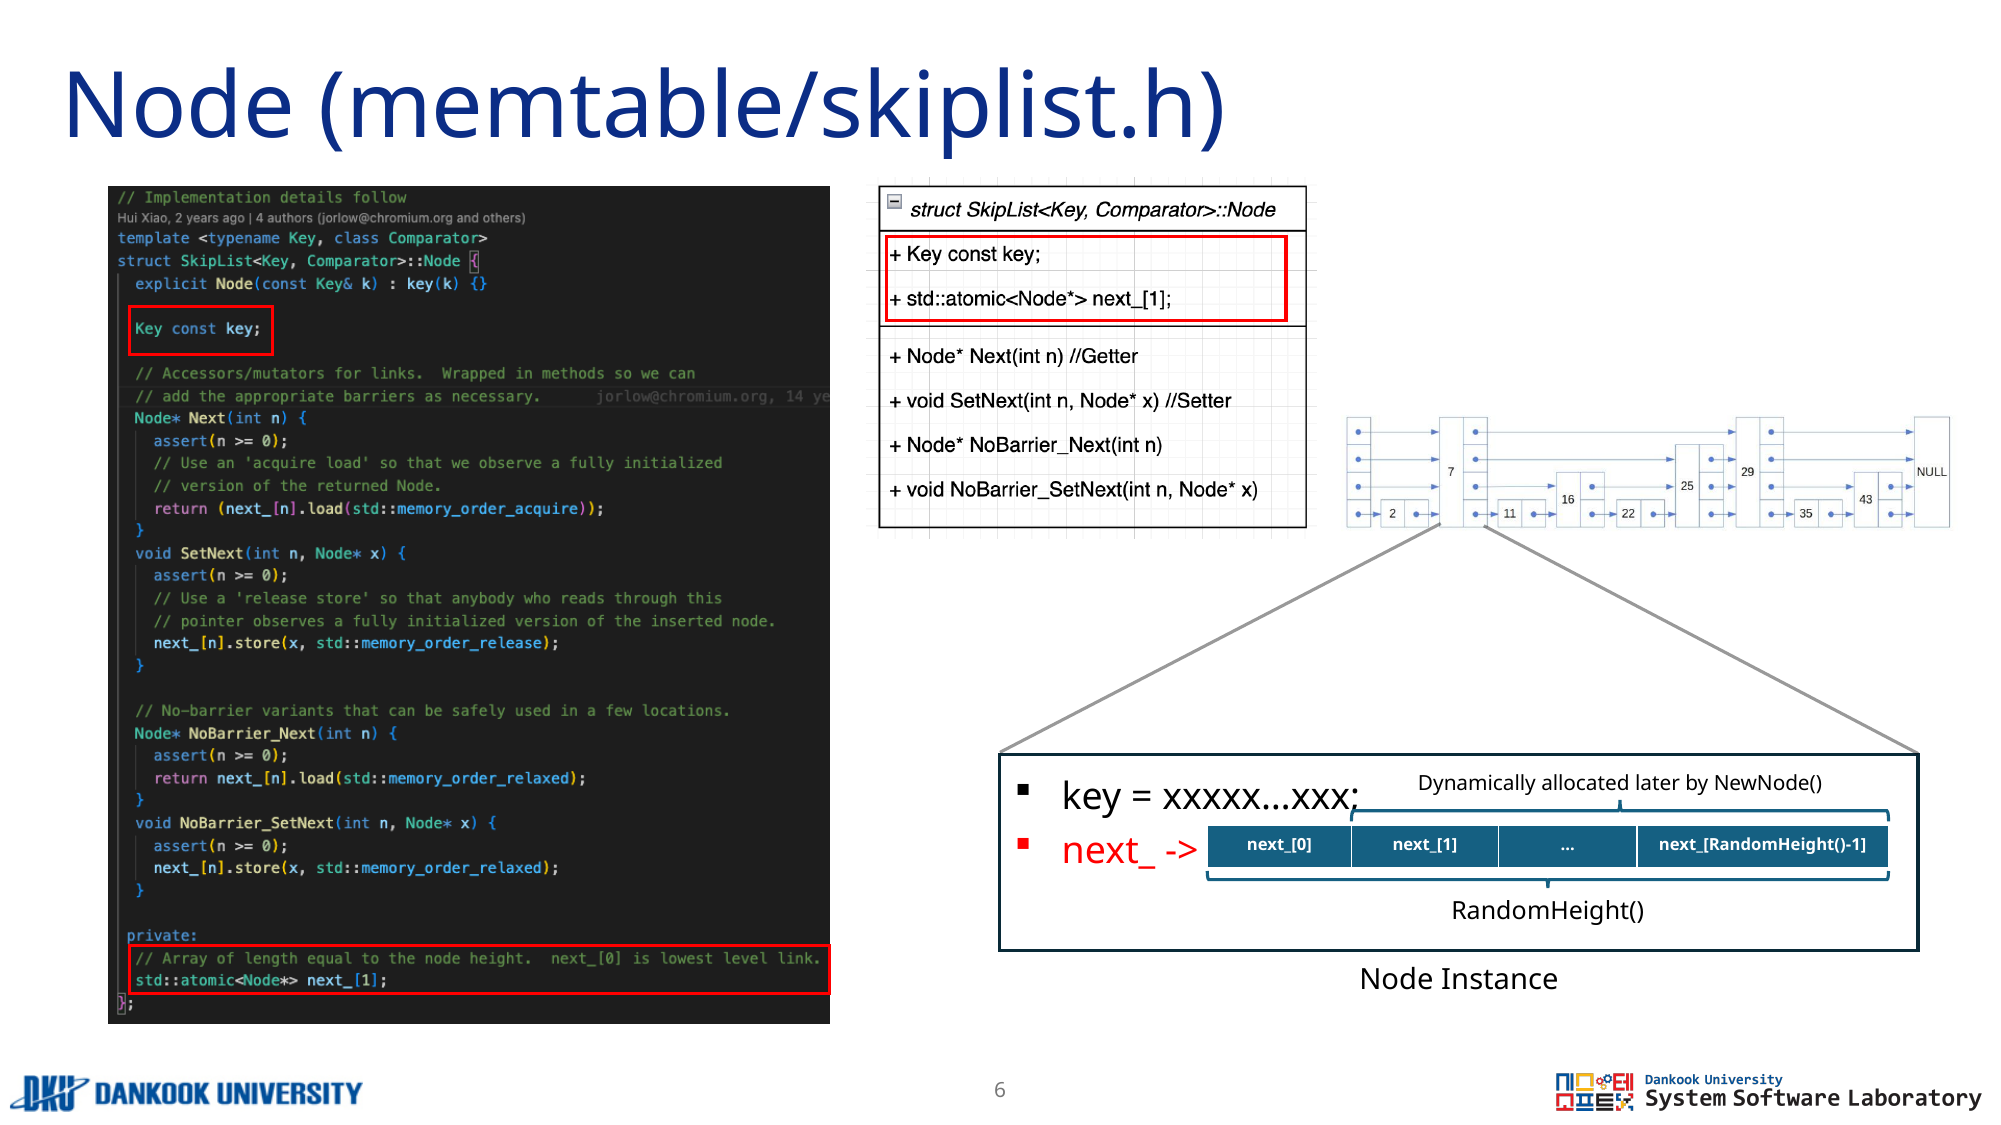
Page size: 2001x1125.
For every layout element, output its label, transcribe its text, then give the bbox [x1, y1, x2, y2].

text_box RandomHeight() [1436, 887, 1660, 933]
picture [1548, 1064, 2001, 1125]
text_box [1349, 803, 1891, 822]
text_box [998, 753, 1920, 952]
picture [9, 1075, 363, 1112]
table_header next_[1] [1352, 826, 1498, 867]
picture [1340, 405, 1958, 538]
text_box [865, 176, 1317, 540]
text_box Node Instance [1344, 952, 1574, 1003]
table_header next_[RandomHeight()-1] [1638, 826, 1888, 867]
slide_number 6 [774, 1067, 1225, 1116]
picture [108, 185, 831, 1025]
table_header … [1499, 826, 1636, 867]
text_box key = xxxxx…xxx; next_ -> [999, 755, 1919, 879]
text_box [1483, 525, 1919, 755]
table_header next_[0] [1208, 826, 1351, 867]
text_box [1205, 870, 1891, 887]
title Node (memtable/skiplist.h) [46, 28, 1892, 187]
text_box Dynamically allocated later by NewNode() [1403, 762, 1837, 803]
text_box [999, 523, 1442, 753]
